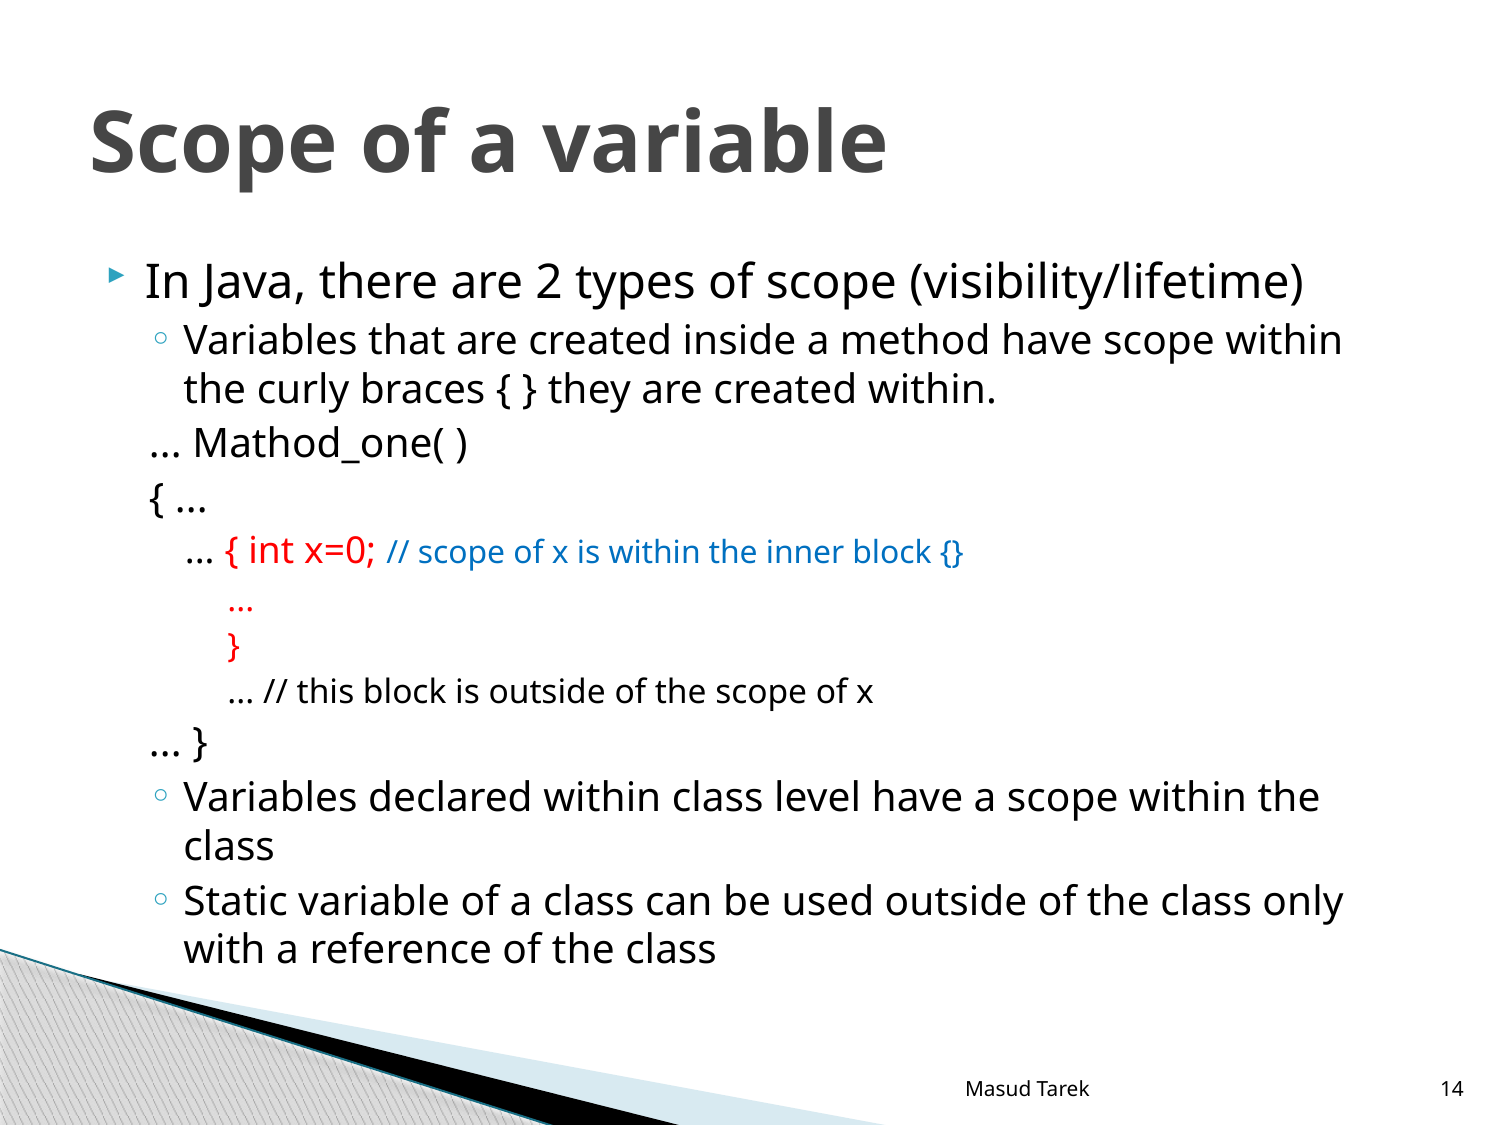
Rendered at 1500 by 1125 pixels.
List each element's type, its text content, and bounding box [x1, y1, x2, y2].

title Scope of a variable [75, 45, 1425, 233]
slide_number 14 [1418, 1051, 1479, 1112]
list In Java, there are 2 types of scope (visibility/lifetime) Variables that are created inside a method have scope within the curly braces { } they are created within. ... Mathod_one( ) { ... ... { int x=0; // scope of x is within the inner block {} ... } ... // this block is outside of the scope of x ... } Variables declared within class level have a scope within the class Static variable of a class can be used outside of the class only with a reference of the class [75, 243, 1425, 986]
footer Masud Tarek [718, 1051, 1105, 1112]
